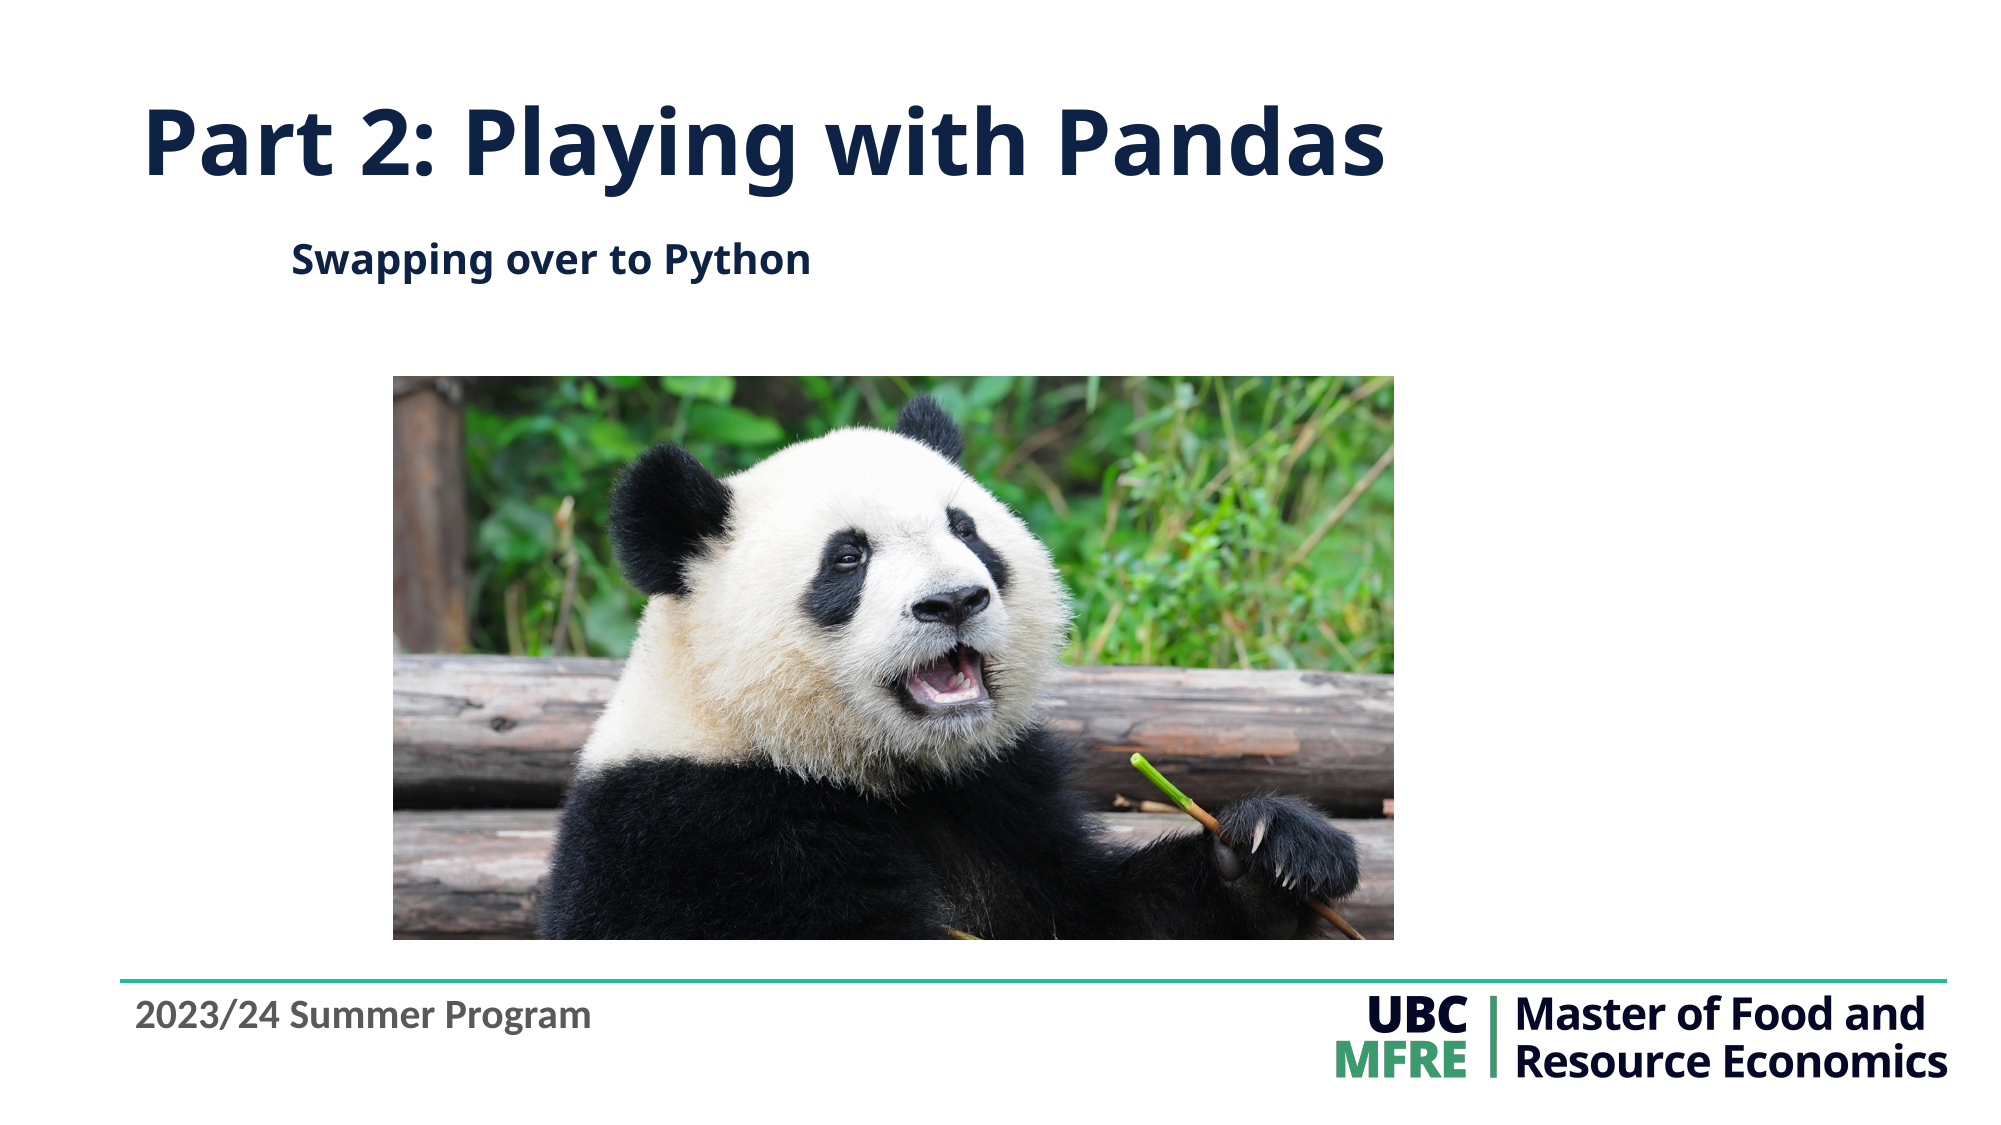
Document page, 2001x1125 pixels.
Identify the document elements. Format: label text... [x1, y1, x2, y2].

picture [1322, 985, 1965, 1087]
title Part 2: Playing with Pandas Swapping over to Python [126, 37, 2000, 353]
text_box 2023/24 Summer Program [120, 985, 1170, 1092]
picture [393, 376, 1394, 940]
